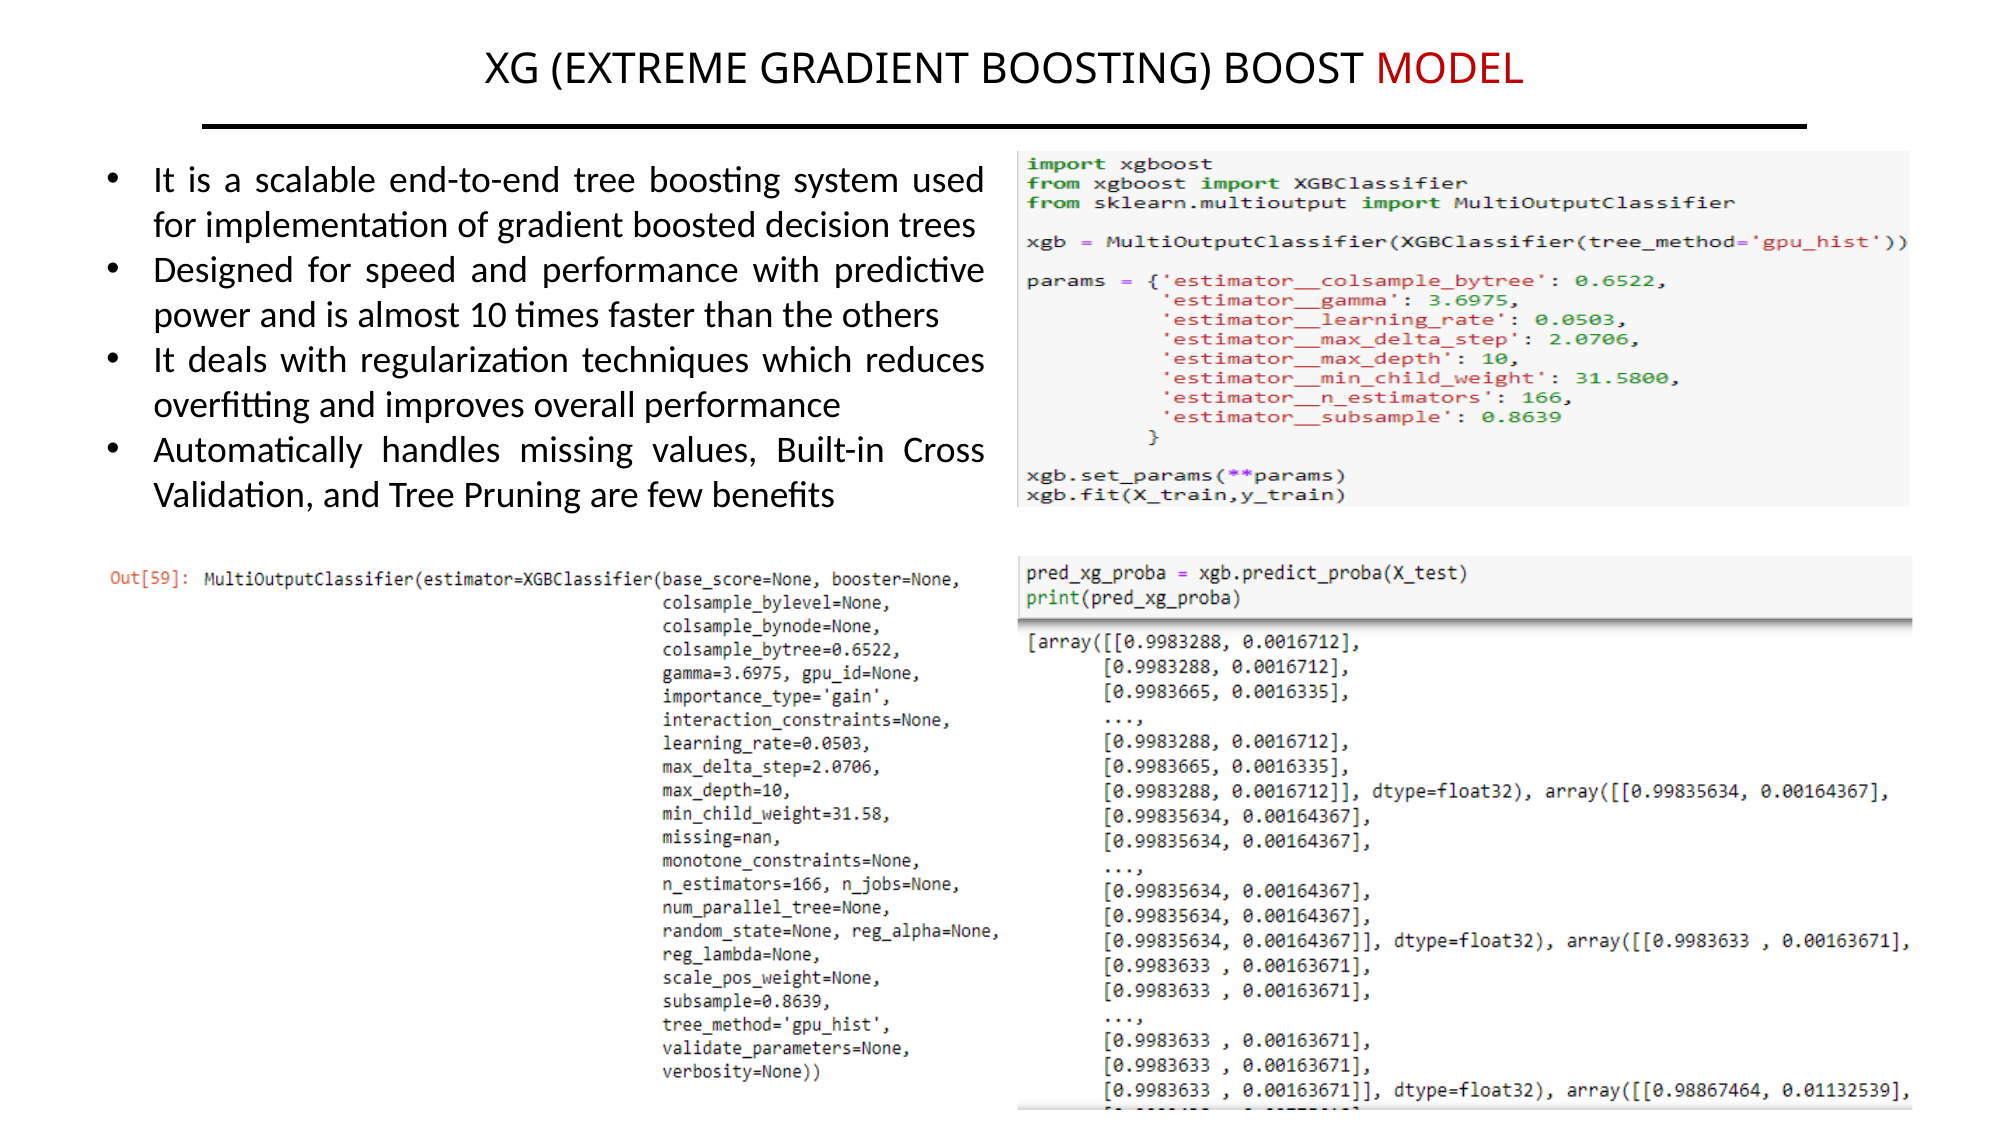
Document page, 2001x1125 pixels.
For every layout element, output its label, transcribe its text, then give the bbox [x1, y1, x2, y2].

title XG (EXTREME GRADIENT BOOSTING) BOOST MODEL [202, 39, 1807, 101]
picture [1017, 151, 1909, 507]
picture [109, 562, 1001, 1086]
text_box It is a scalable end-to-end tree boosting system used for implementation of gradient boosted decision trees Designed for speed and performance with predictive power and is almost 10 times faster than the others It deals with regularization techniques which reduces overfitting and improves overall performance Automatically handles missing values, Built-in Cross Validation, and Tree Pruning are few benefits [91, 147, 1000, 523]
picture [1017, 556, 1913, 1110]
